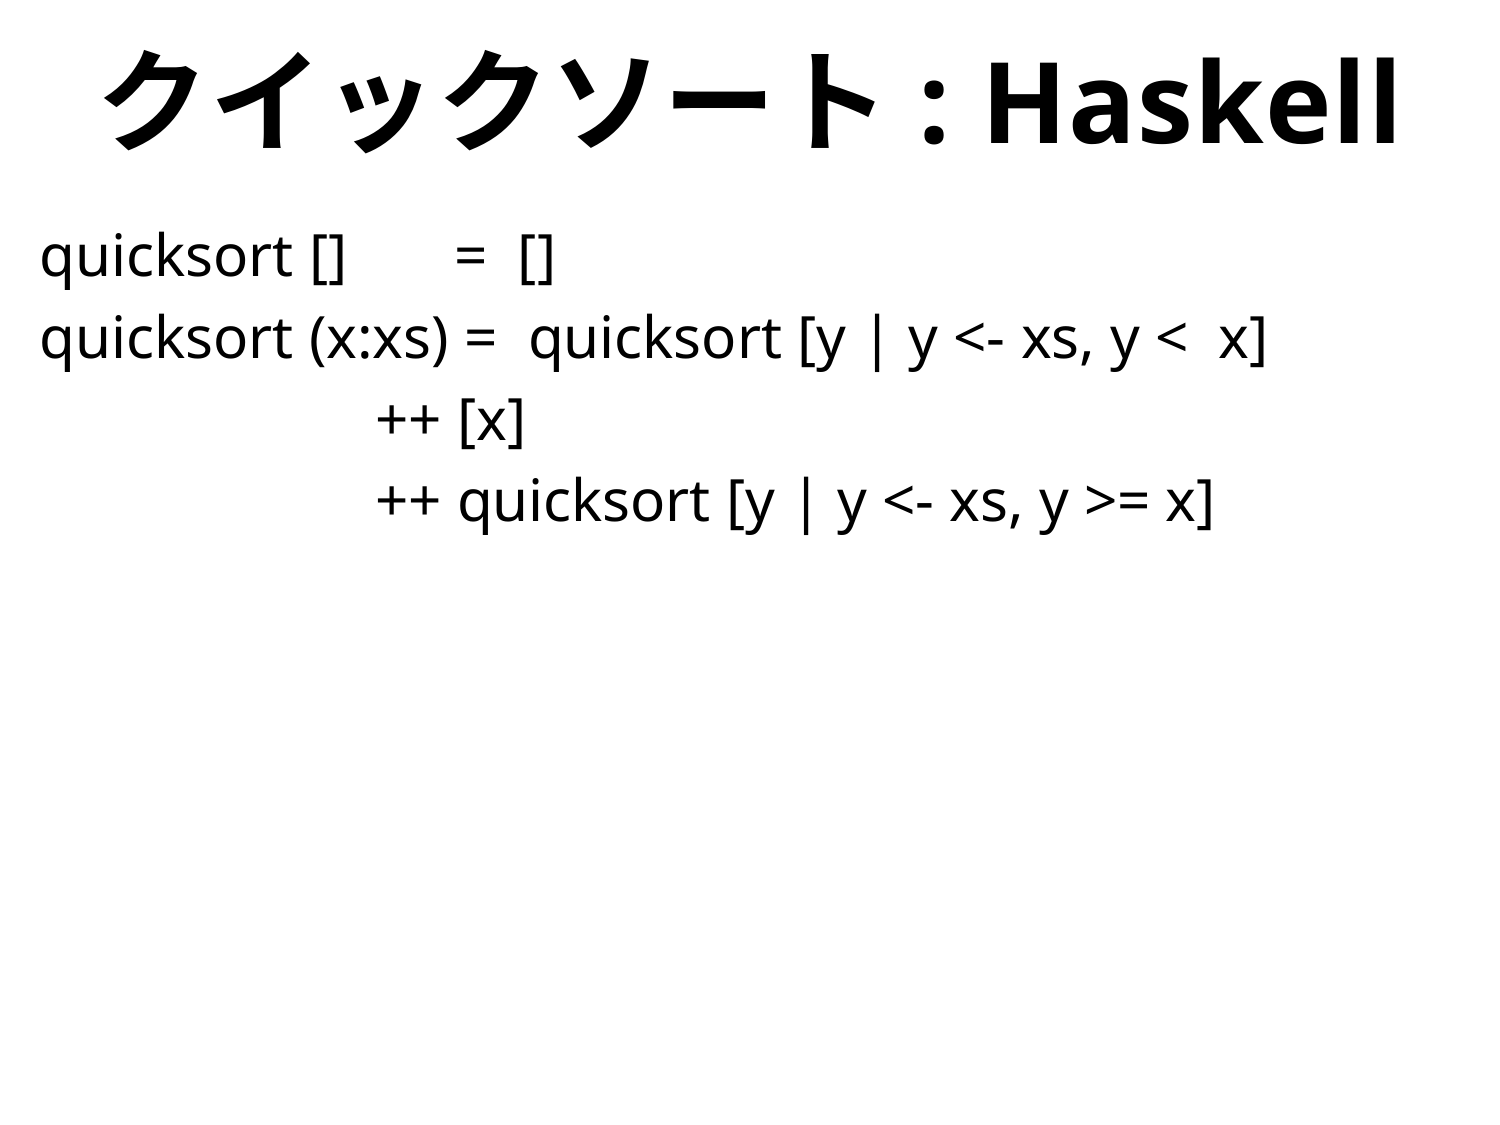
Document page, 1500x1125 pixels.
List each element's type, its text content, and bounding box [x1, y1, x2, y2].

title クイックソート: Haskell [75, 45, 1425, 153]
list quicksort [] = [] quicksort (x:xs) = quicksort [y | y <- xs, y < x] ++ [x] ++ quicksort [y | y <- xs, y >= x] [24, 210, 1491, 1079]
